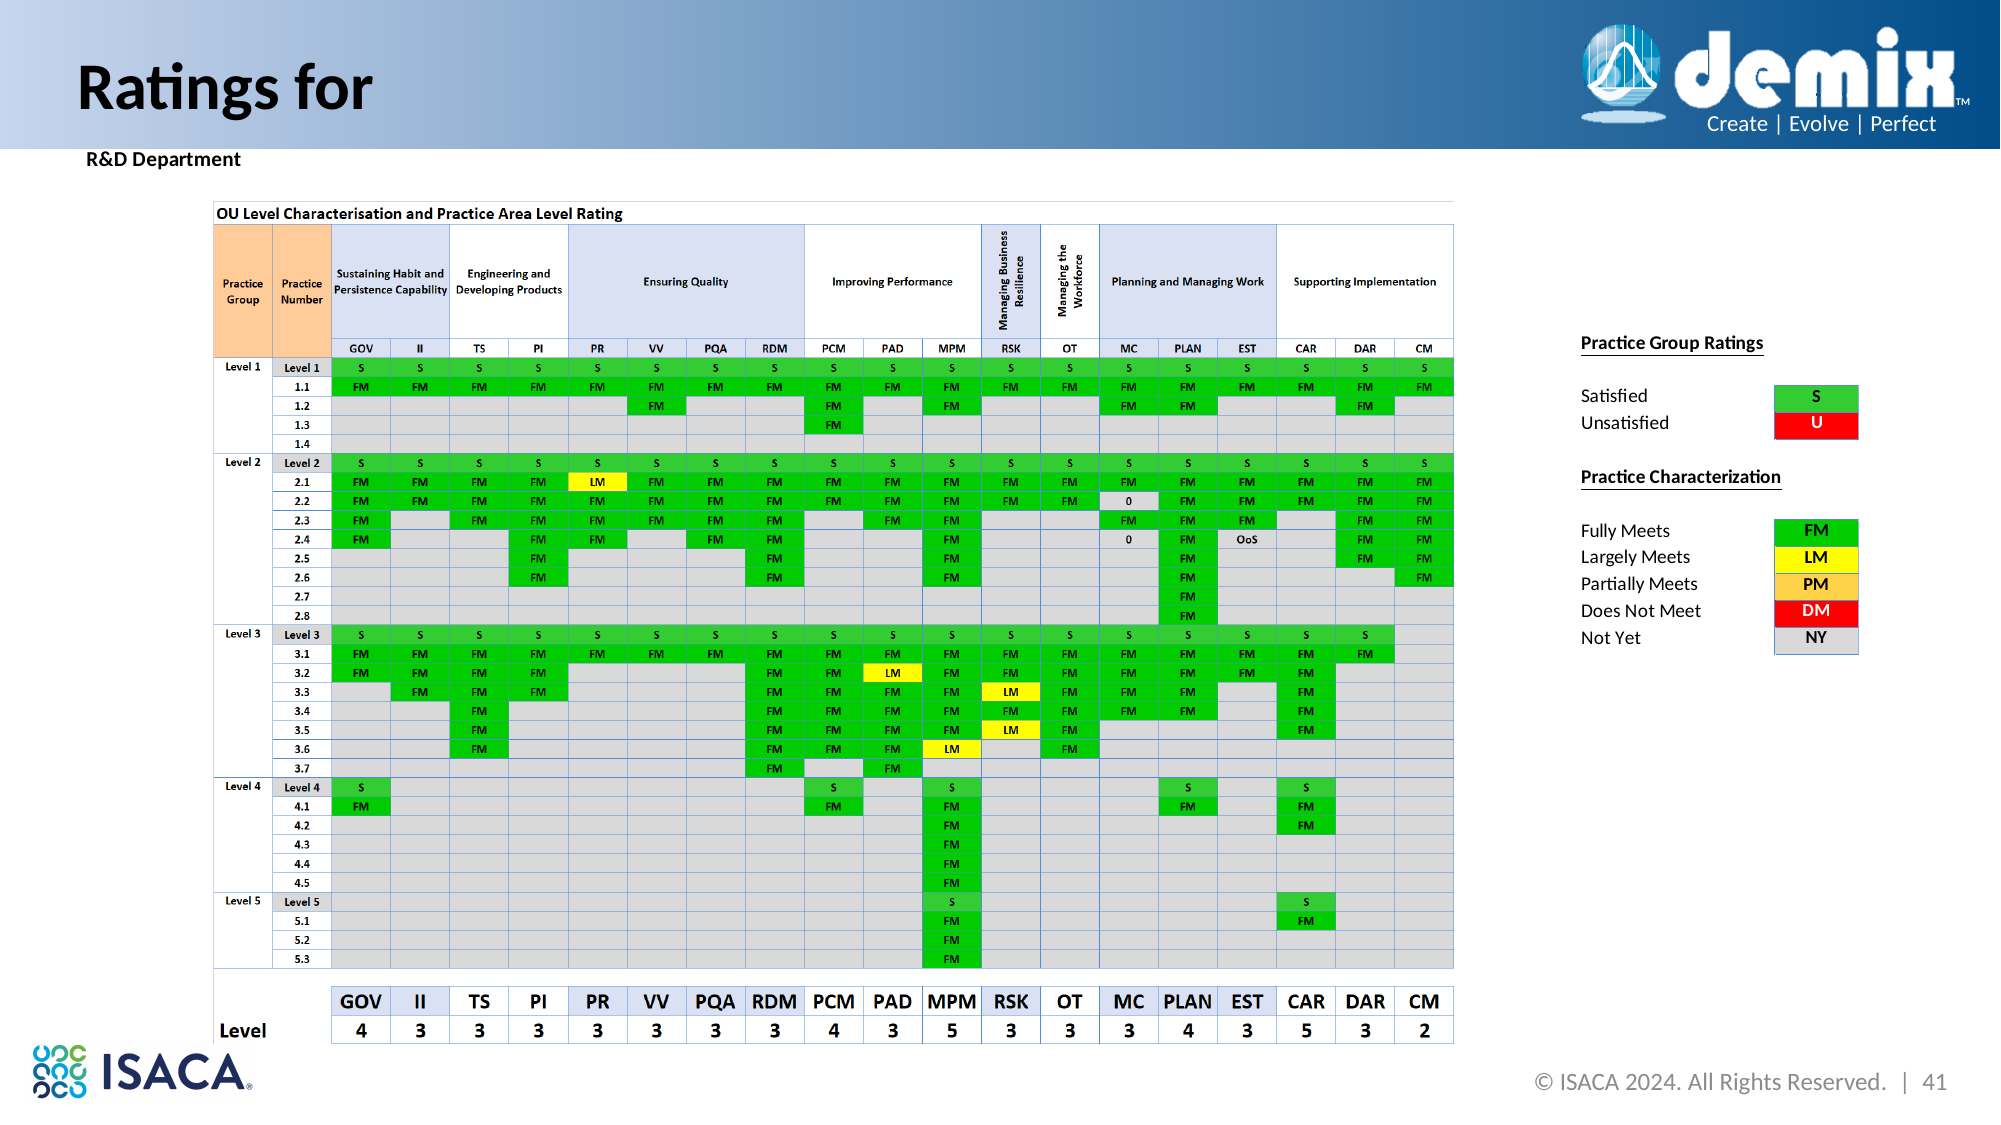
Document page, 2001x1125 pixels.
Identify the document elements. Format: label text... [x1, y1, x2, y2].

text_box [81, 148, 628, 179]
picture [1576, 331, 1860, 682]
picture [29, 201, 1454, 1103]
title Ratings for [62, 38, 1788, 138]
picture [1549, 3, 2000, 153]
